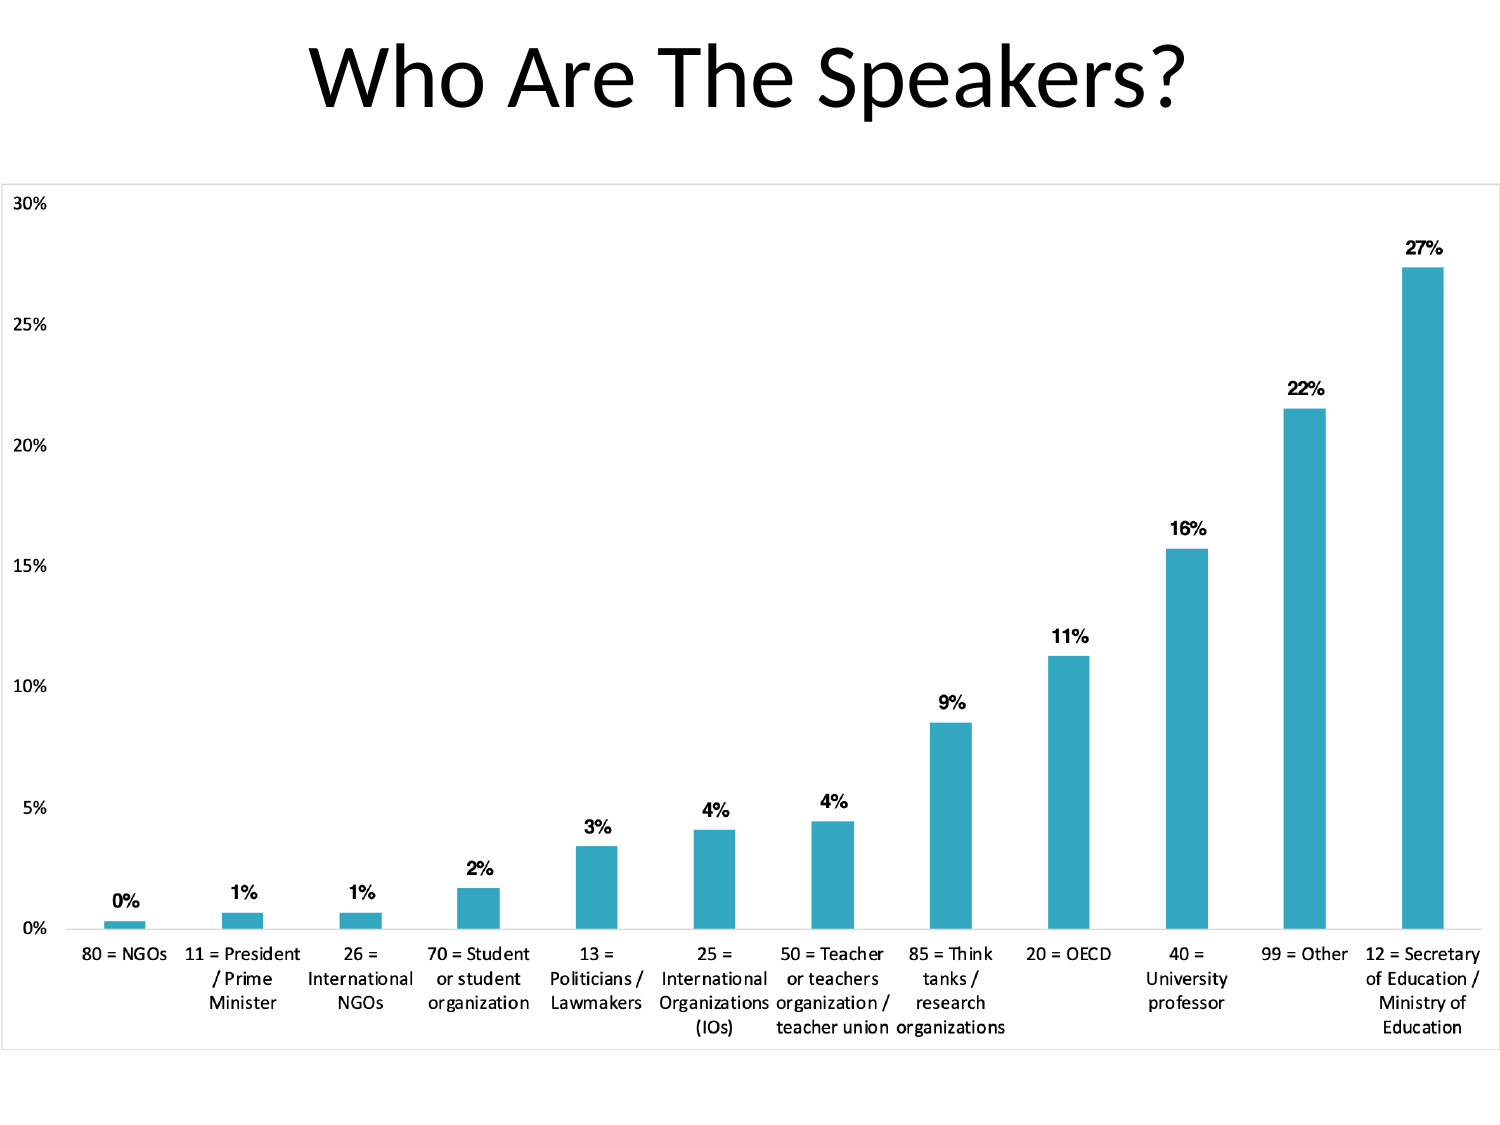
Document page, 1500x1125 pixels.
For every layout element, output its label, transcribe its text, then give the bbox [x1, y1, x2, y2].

title Who Are The Speakers? [74, 0, 1426, 143]
picture [0, 182, 1500, 1051]
